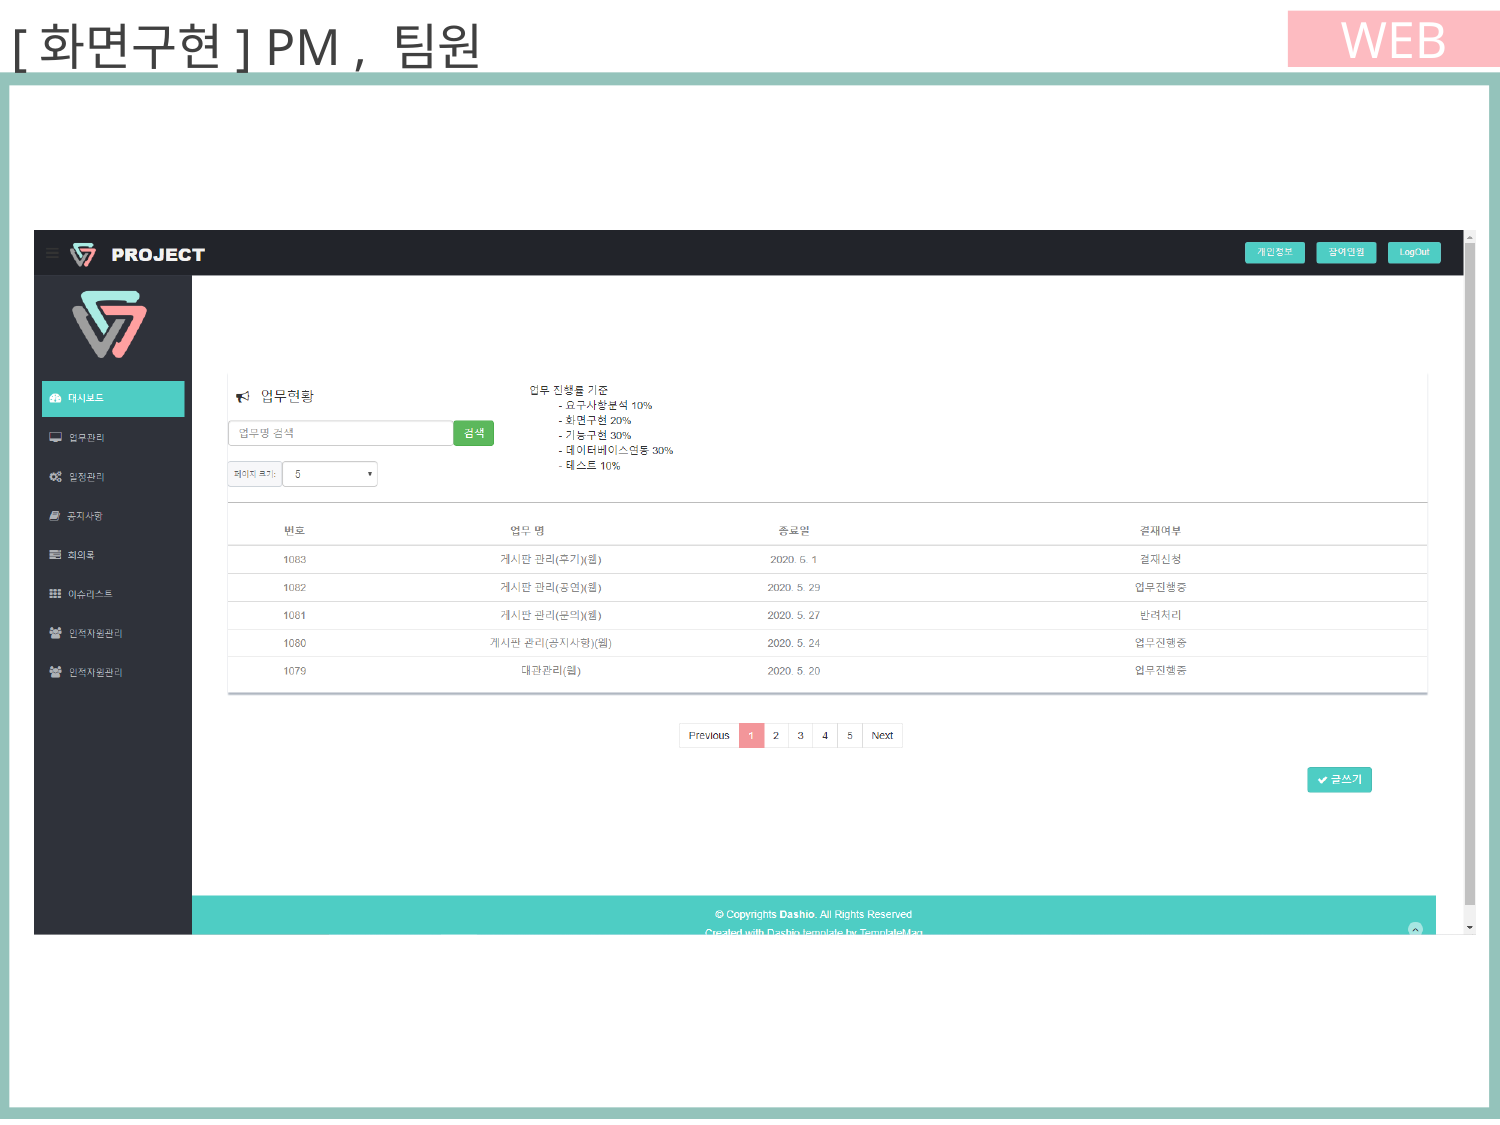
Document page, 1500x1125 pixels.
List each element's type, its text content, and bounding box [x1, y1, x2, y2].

text_box [화면구현] PM , 팀원 [0, 0, 512, 72]
picture [34, 230, 1476, 935]
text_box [0, 72, 1500, 1119]
text_box WEB [1287, 10, 1500, 68]
